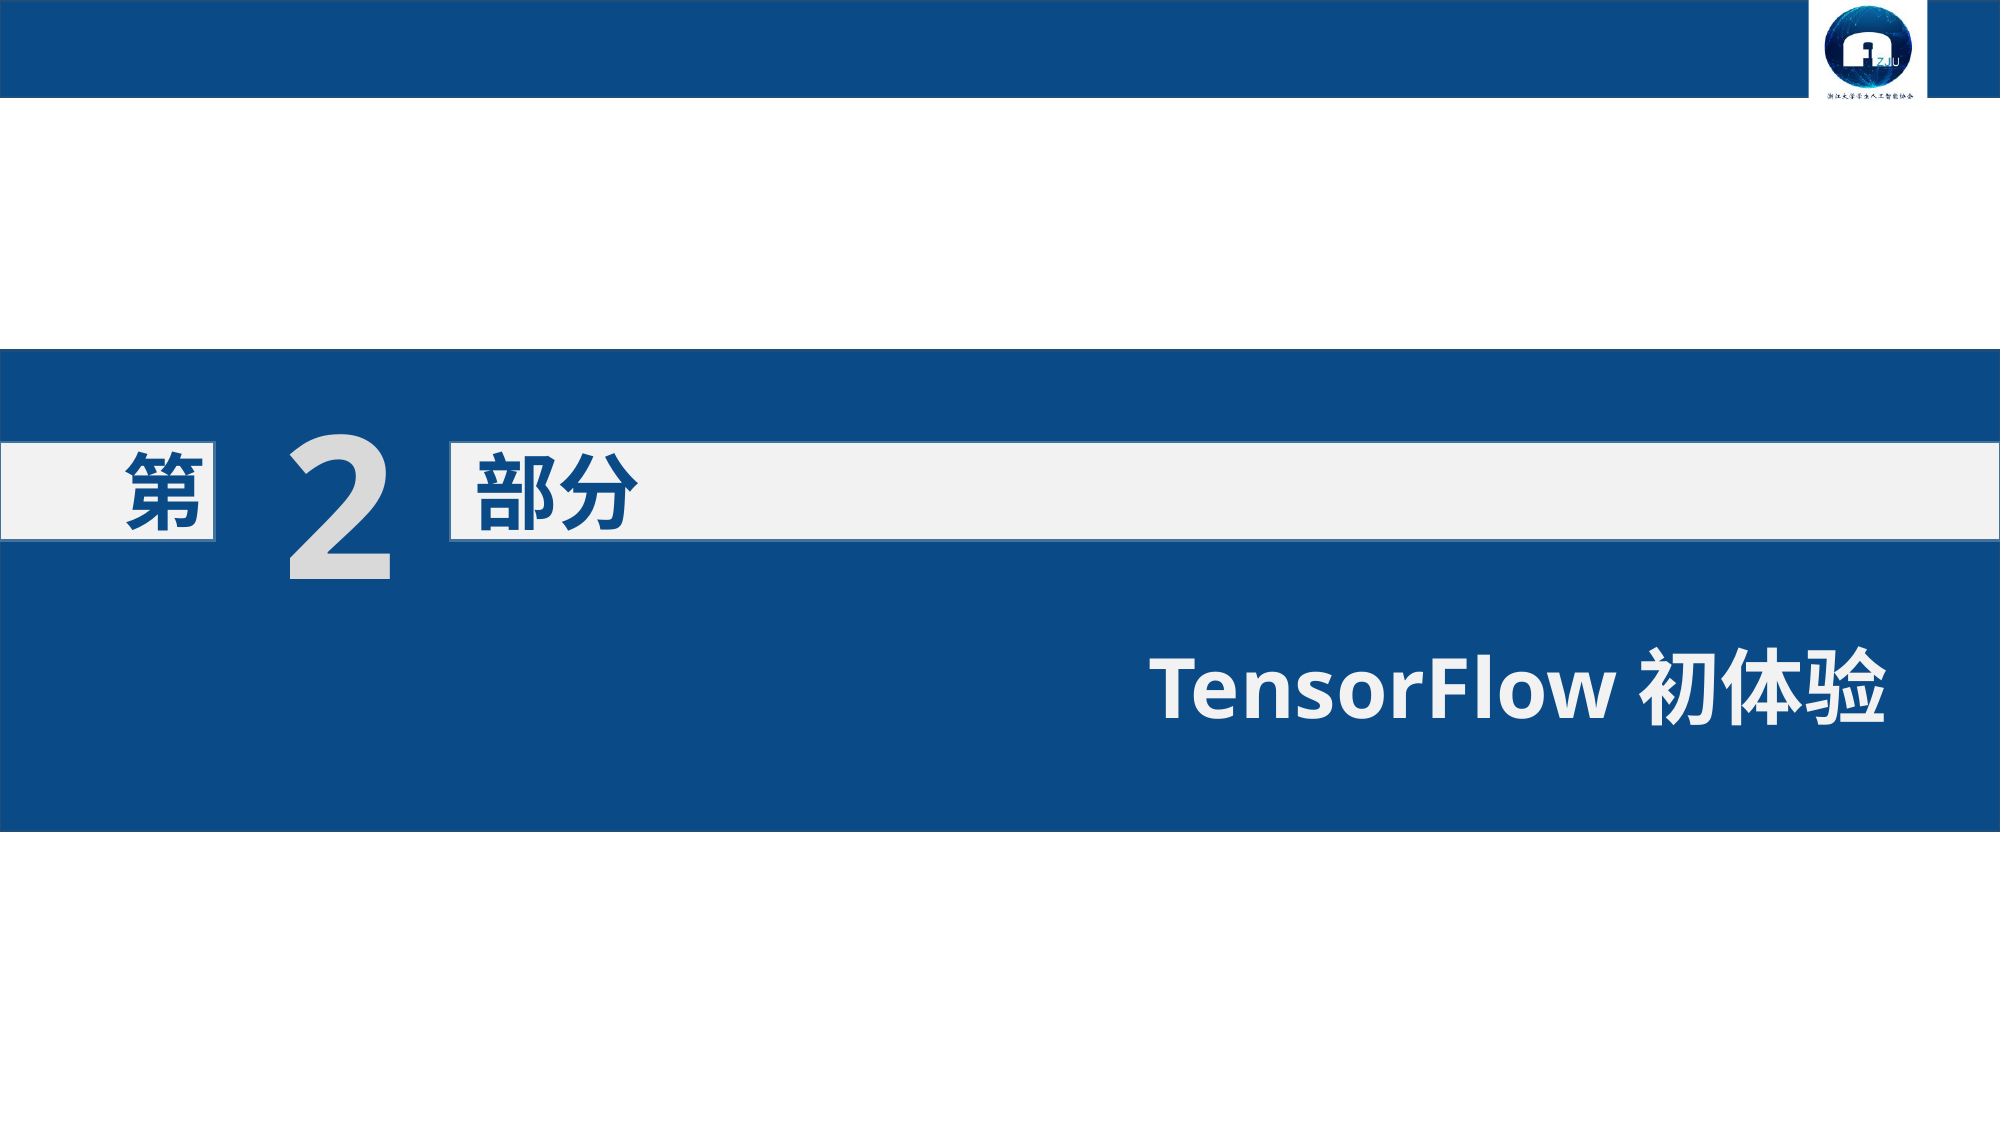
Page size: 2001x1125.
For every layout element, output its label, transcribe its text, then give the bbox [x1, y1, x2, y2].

text_box [182, 441, 216, 542]
text_box [0, 441, 107, 542]
text_box TensorFlow初体验 [1133, 627, 1999, 743]
text_box [449, 441, 459, 542]
text_box [0, 349, 2000, 832]
text_box 部分 [459, 433, 713, 548]
text_box 第 [107, 433, 182, 548]
text_box [713, 441, 2000, 542]
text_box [0, 0, 2000, 100]
text_box 2 [268, 372, 343, 628]
